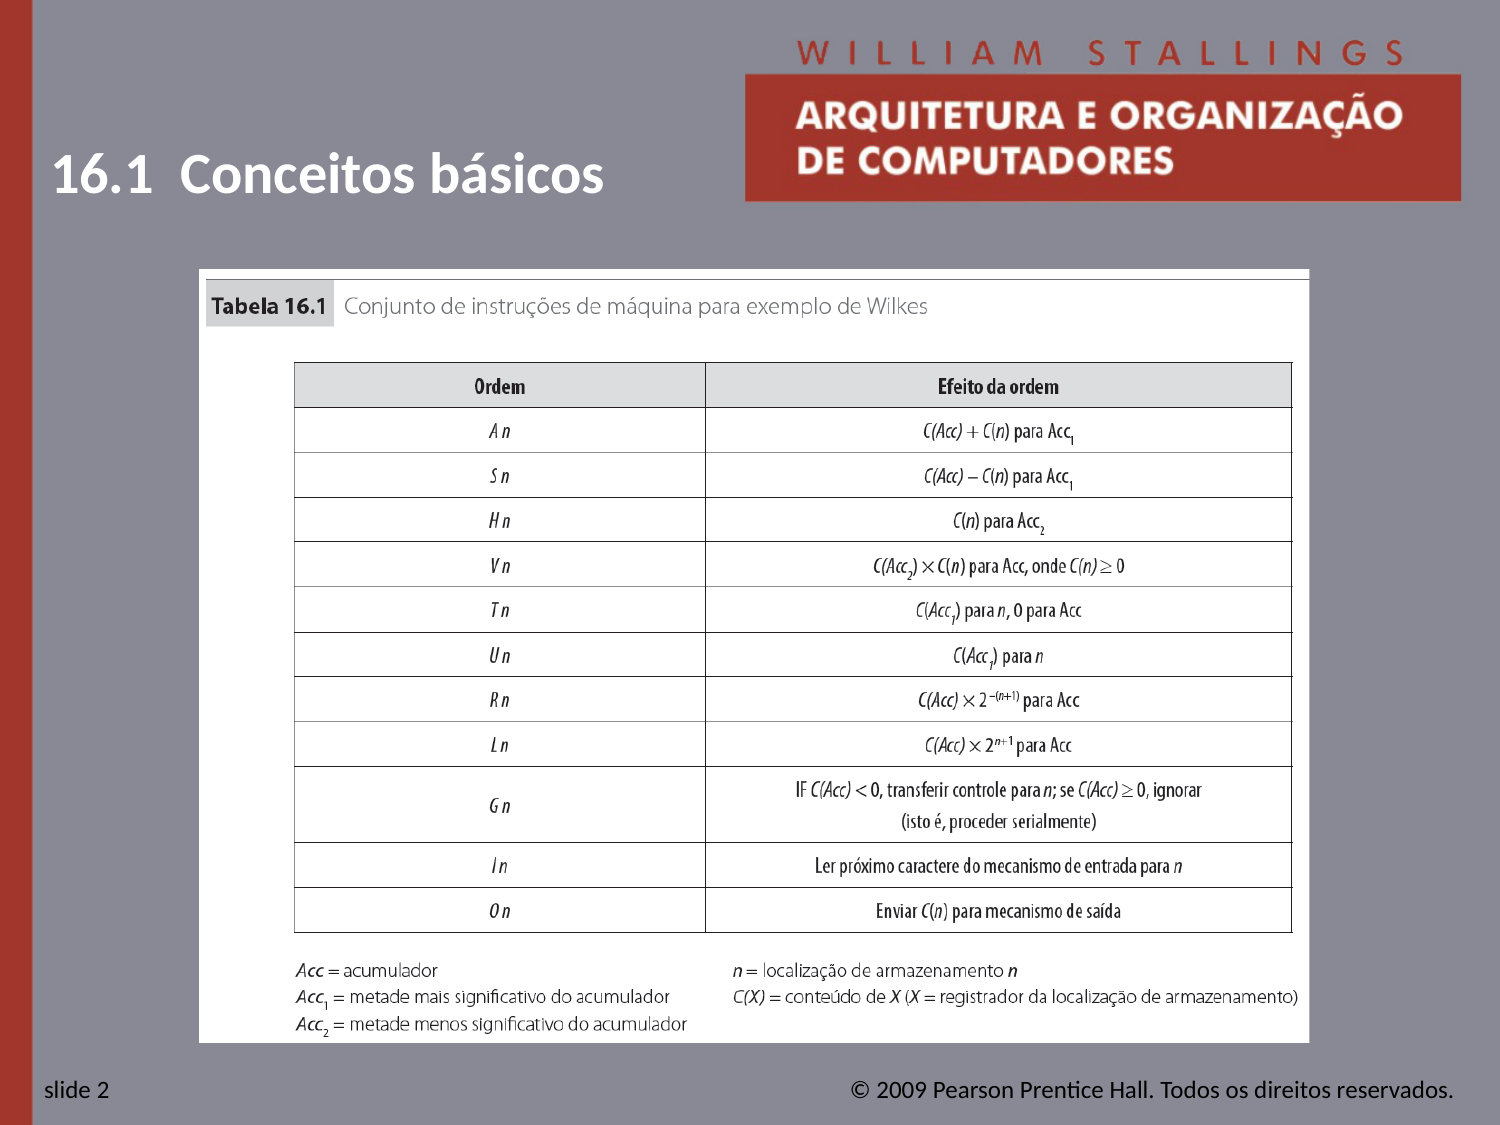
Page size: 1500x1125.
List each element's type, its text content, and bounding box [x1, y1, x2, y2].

picture [0, 0, 1500, 1125]
text_box 16.1 Conceitos básicos [35, 117, 1311, 223]
